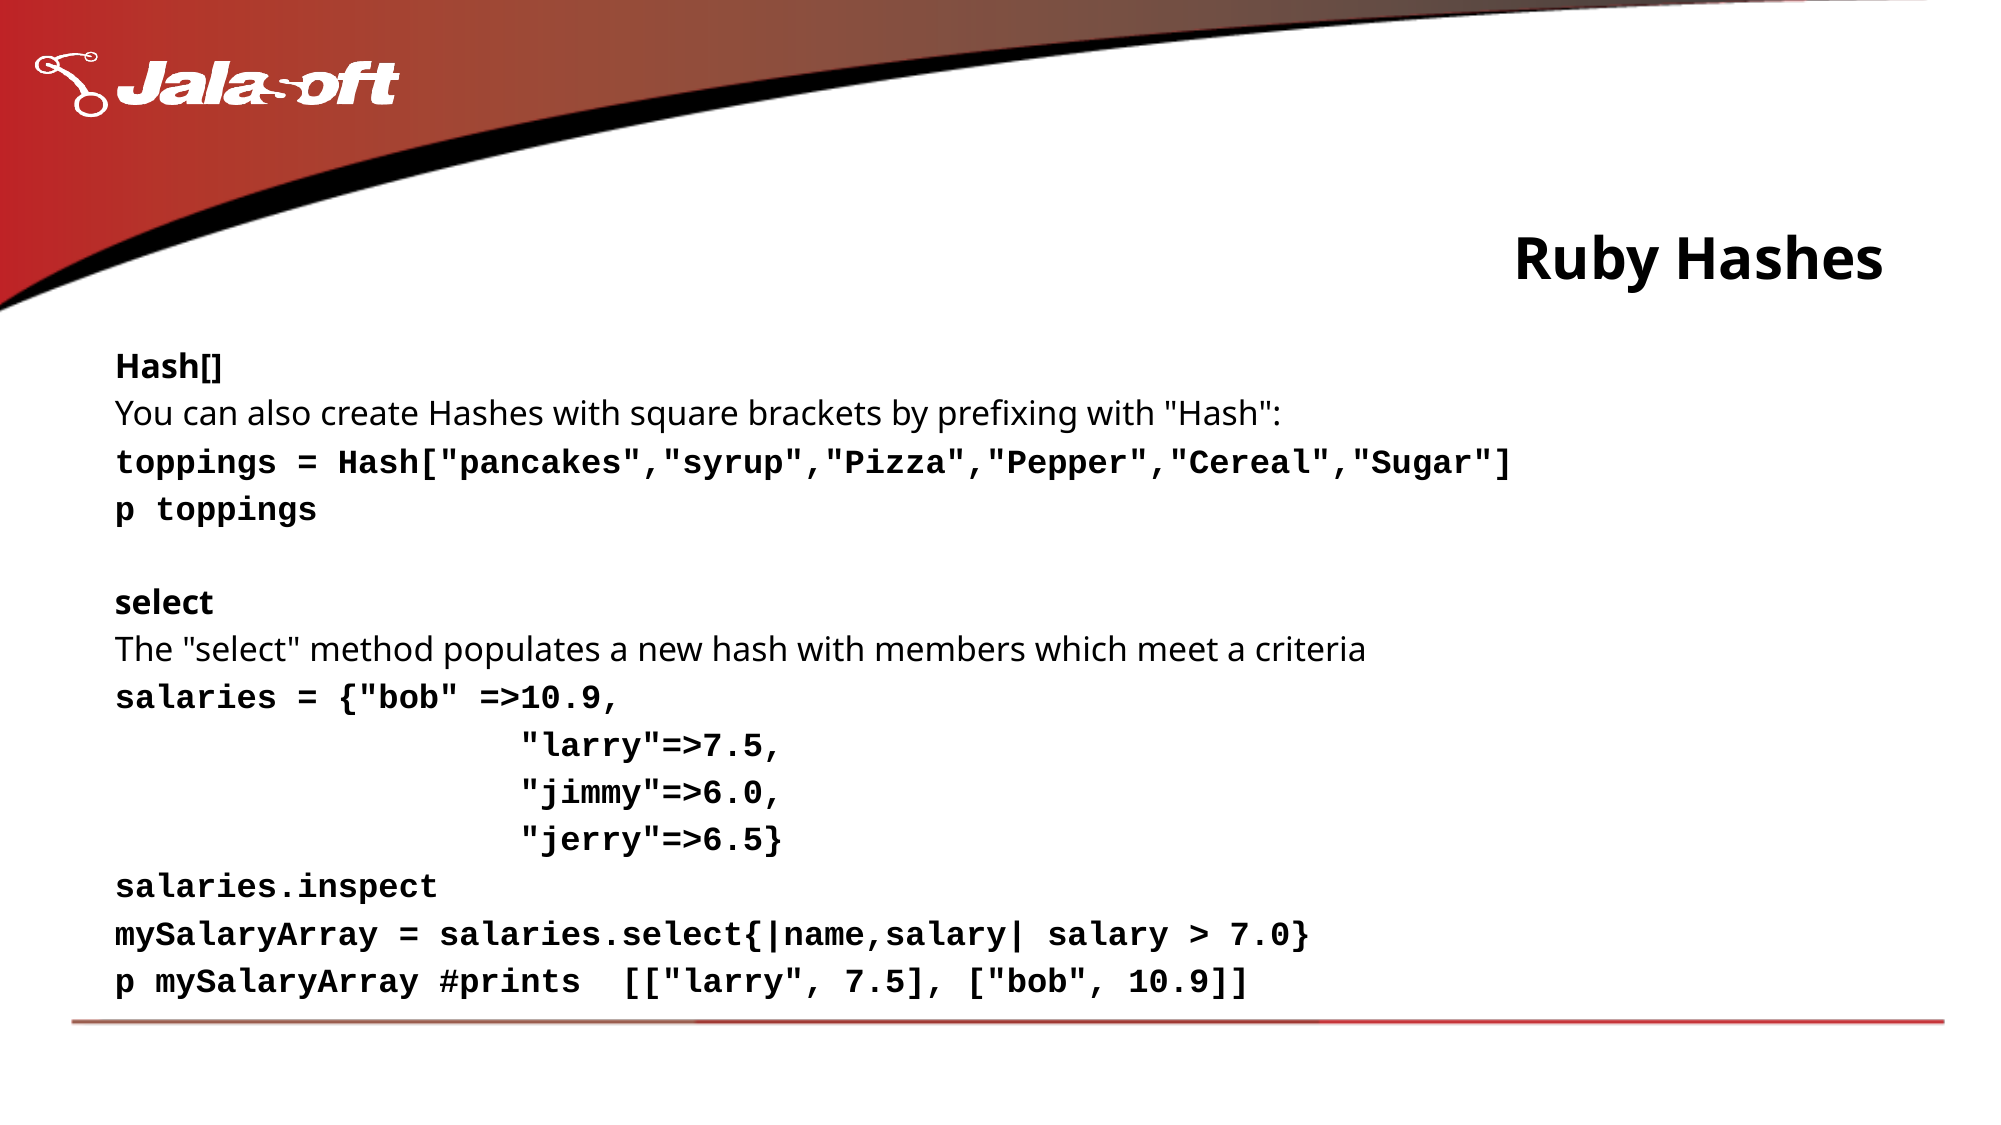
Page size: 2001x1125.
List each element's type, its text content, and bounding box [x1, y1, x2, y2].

picture [0, 0, 2000, 1125]
list Hash[] You can also create Hashes with square brackets by prefixing with "Hash": toppings = Hash["pancakes","syrup","Pizza","Pepper","Cereal","Sugar"] p toppings select The "select" method populates a new hash with members which meet a criteria salaries = {"bob" =>10.9, "larry"=>7.5, "jimmy"=>6.0, "jerry"=>6.5} salaries.inspect mySalaryArray = salaries.select{|name,salary| salary > 7.0} p mySalaryArray #prints [["larry", 7.5], ["bob", 10.9]] [99, 337, 1900, 1013]
title Ruby Hashes [433, 187, 1900, 325]
